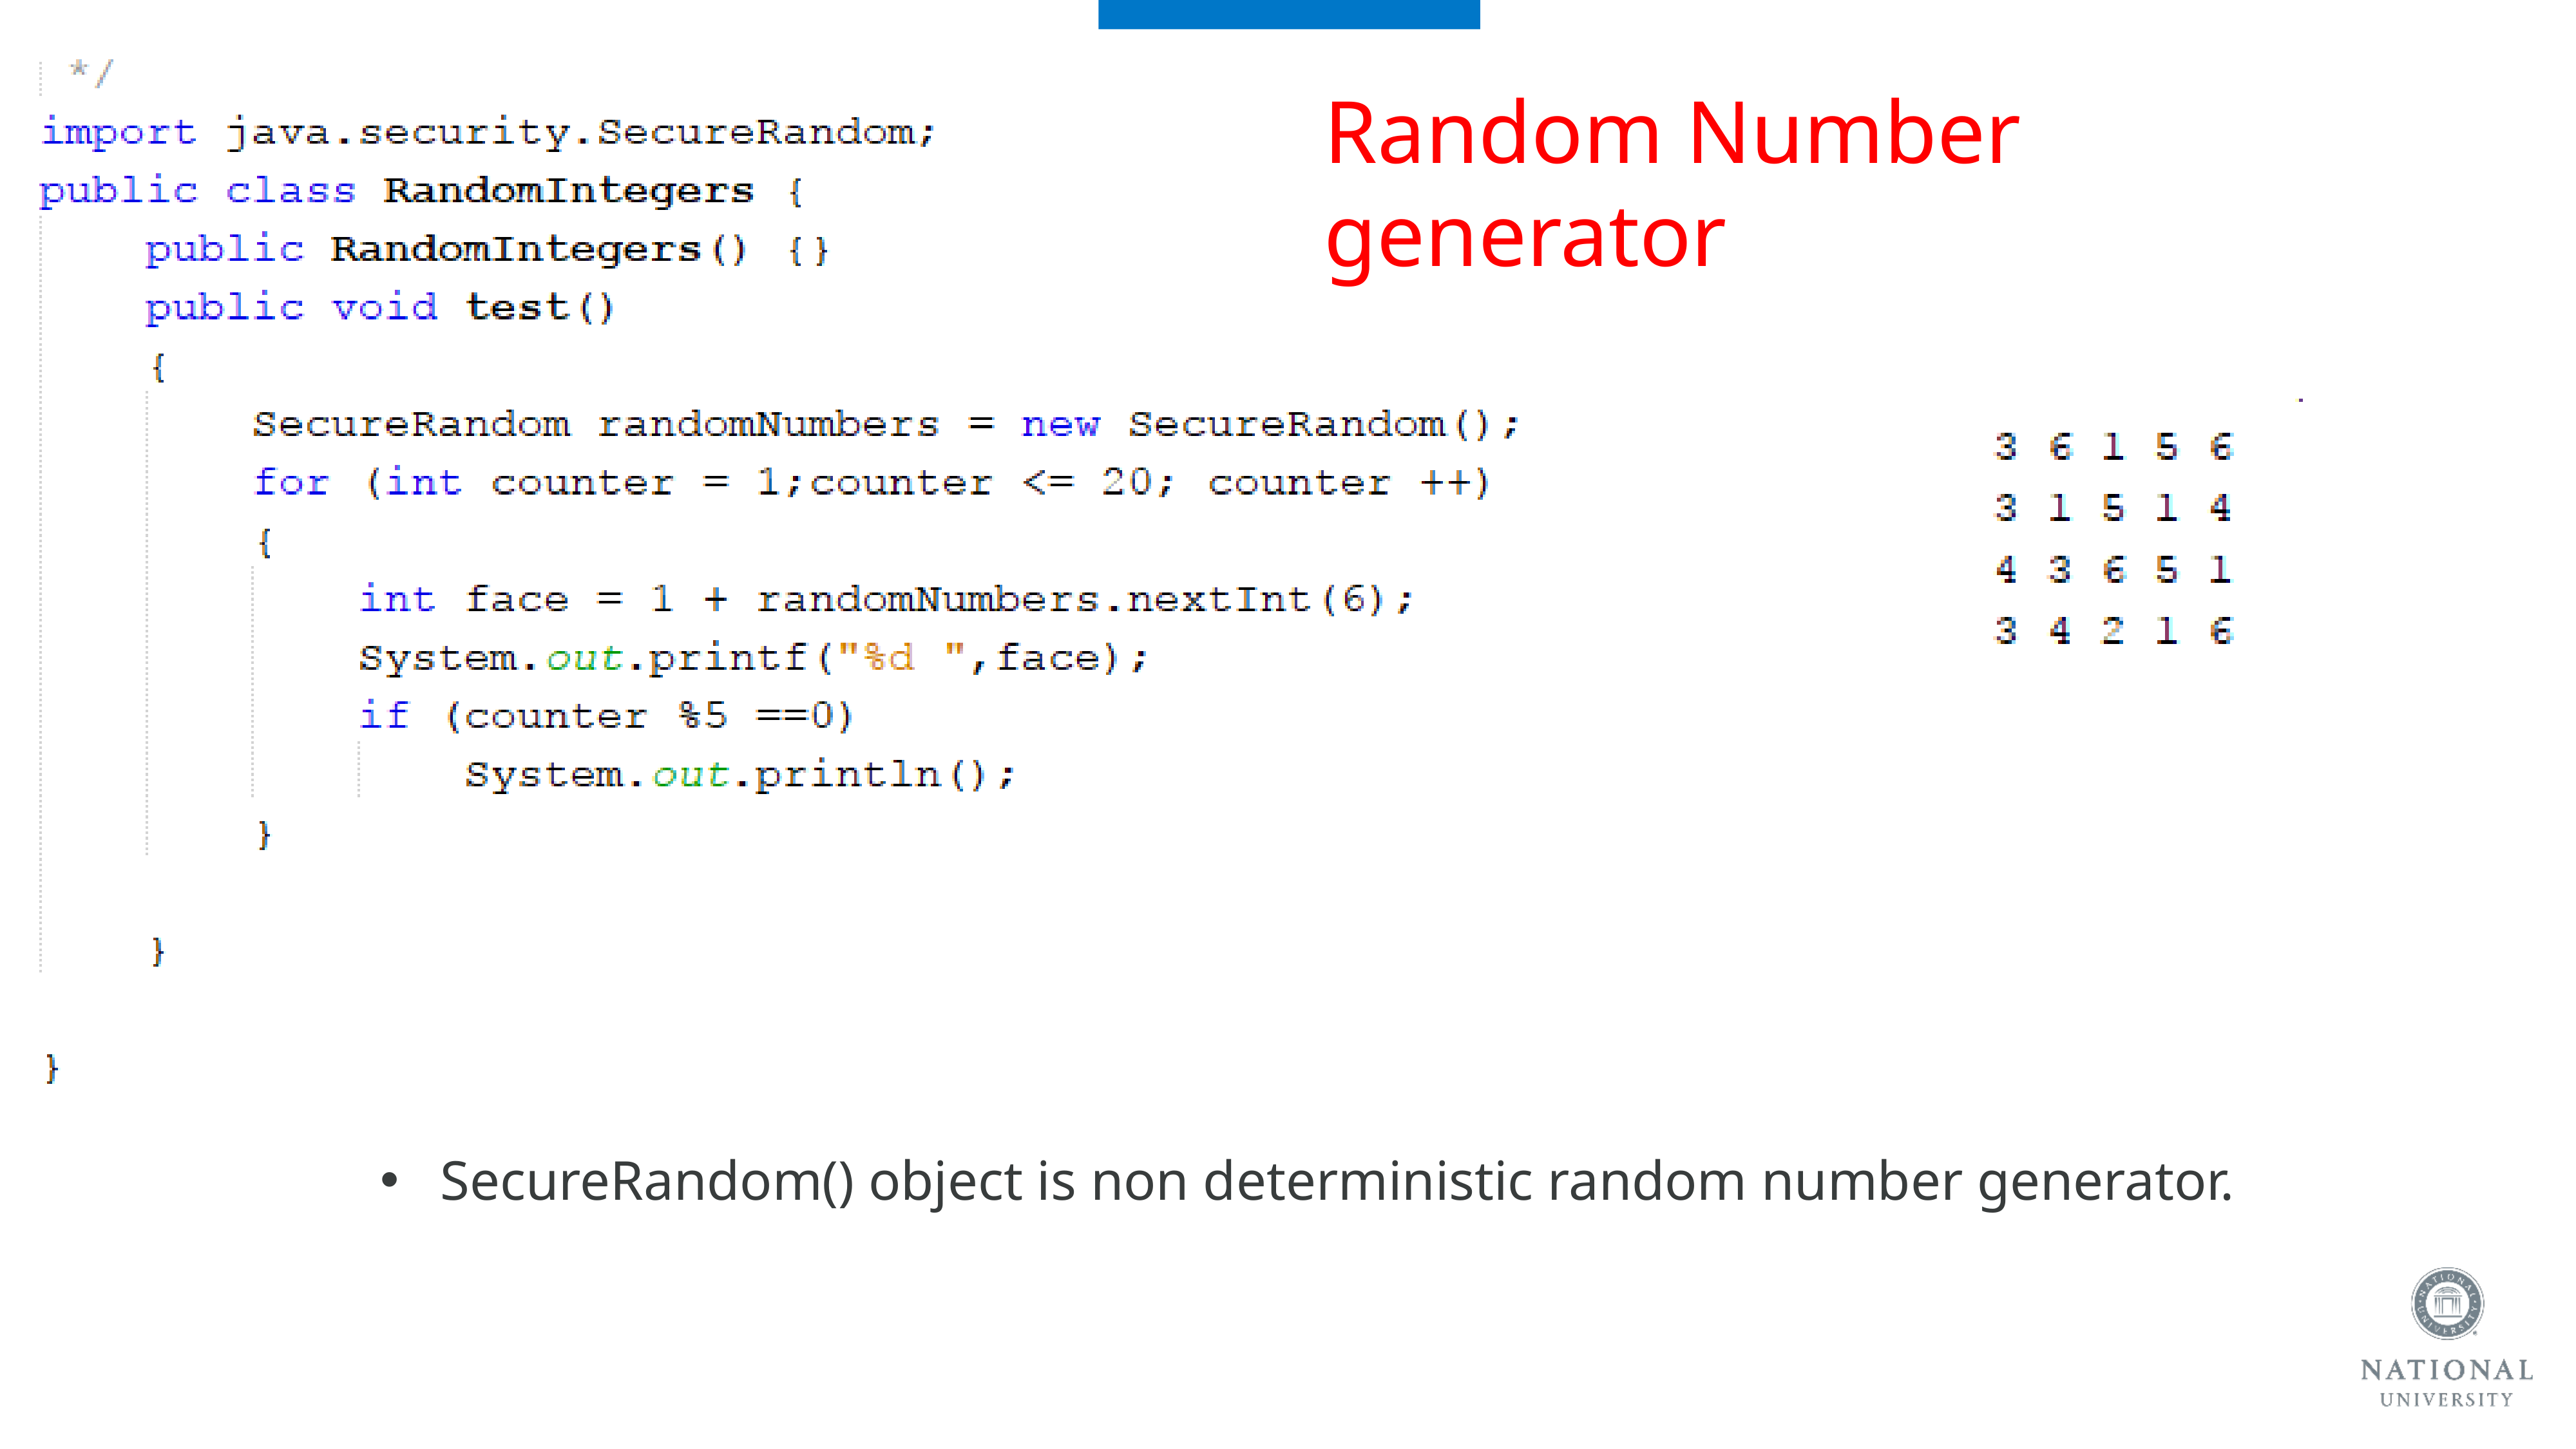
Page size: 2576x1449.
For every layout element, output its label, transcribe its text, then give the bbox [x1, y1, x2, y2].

title Random Number generator [1778, 72, 2348, 325]
picture [1947, 399, 2452, 679]
text_box SecureRandom() object is non deterministic random number generator. [370, 1142, 2260, 1332]
picture [12, 59, 1778, 1142]
picture [2361, 1267, 2533, 1406]
